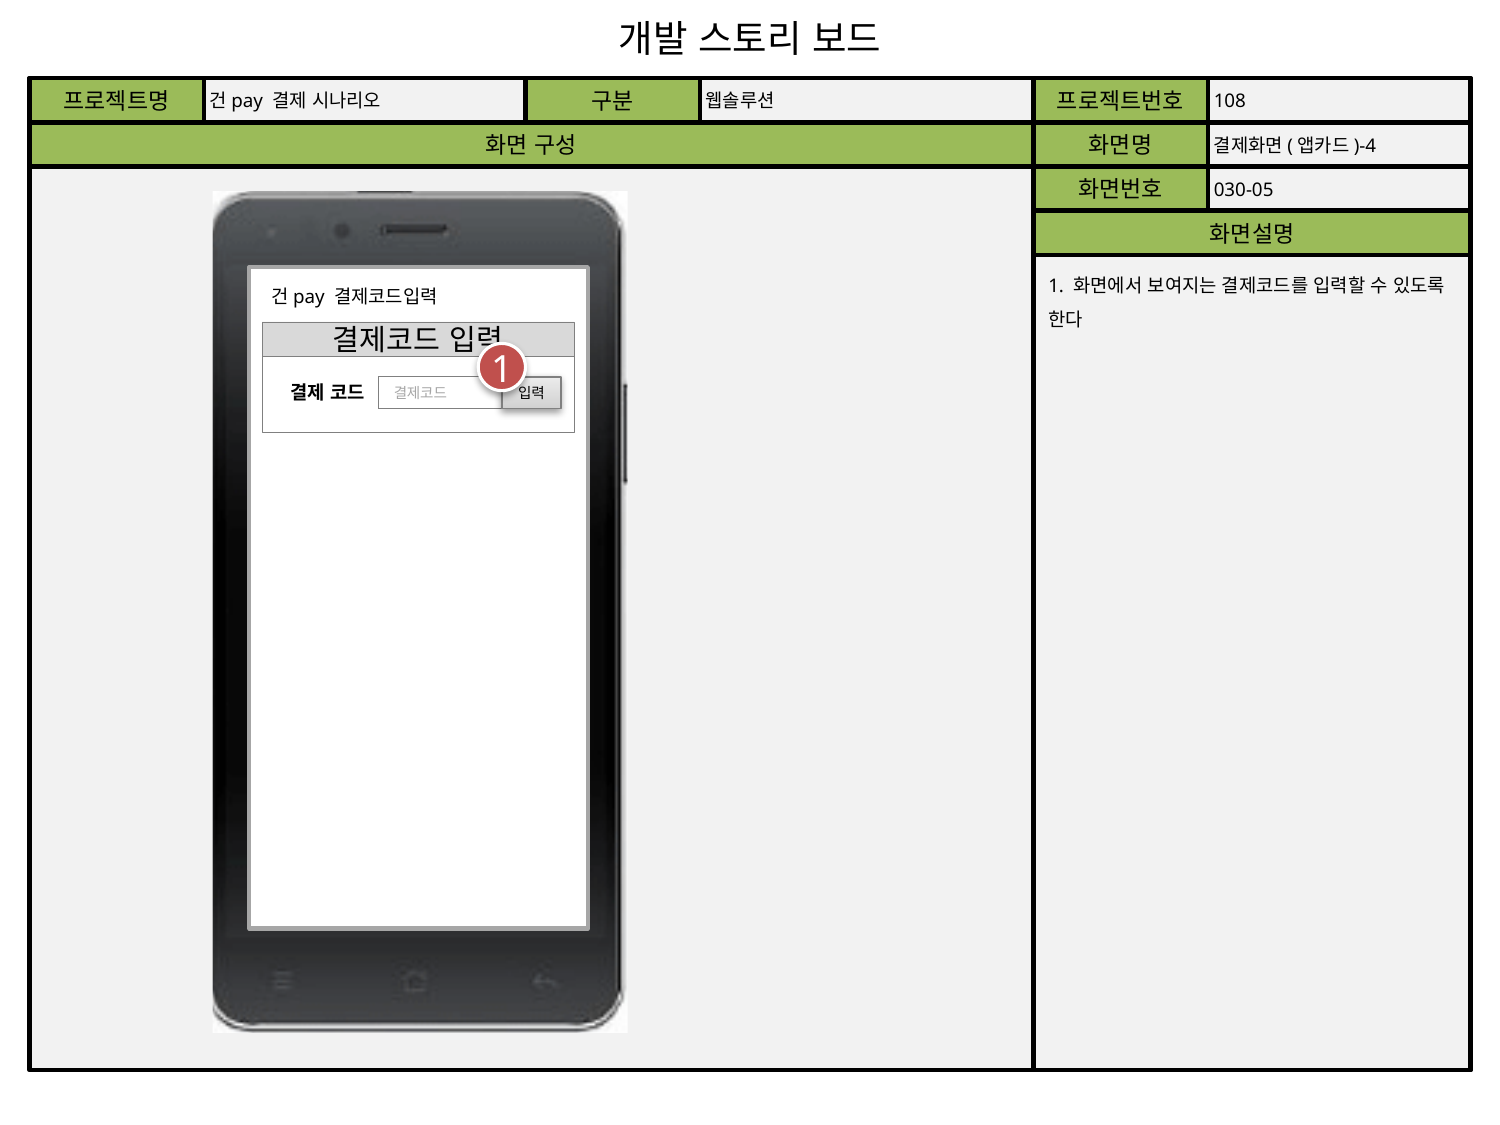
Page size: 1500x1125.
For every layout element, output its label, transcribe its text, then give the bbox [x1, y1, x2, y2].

text_box 결제화면(앱카드)-4 [1206, 120, 1473, 164]
text_box 프로젝트번호 [1036, 76, 1206, 120]
text_box 108 [1206, 76, 1473, 120]
text_box 구분 [528, 76, 698, 120]
text_box 030-05 [1206, 164, 1473, 213]
text_box 웹솔루션 [698, 76, 1036, 124]
text_box 프로젝트명 [27, 76, 202, 120]
text_box 1. 화면에서 보여지는 결제코드를 입력할 수 있도록 한다 [1031, 257, 1473, 1072]
text_box 건pay 결제 시나리오 [202, 76, 528, 124]
text_box 화면 구성 [27, 120, 1031, 169]
text_box 화면번호 [1031, 164, 1206, 213]
text_box 개발 스토리 보드 [603, 7, 897, 67]
text_box 화면설명 [1031, 213, 1473, 257]
picture [212, 190, 628, 1033]
text_box 화면명 [1031, 120, 1206, 164]
